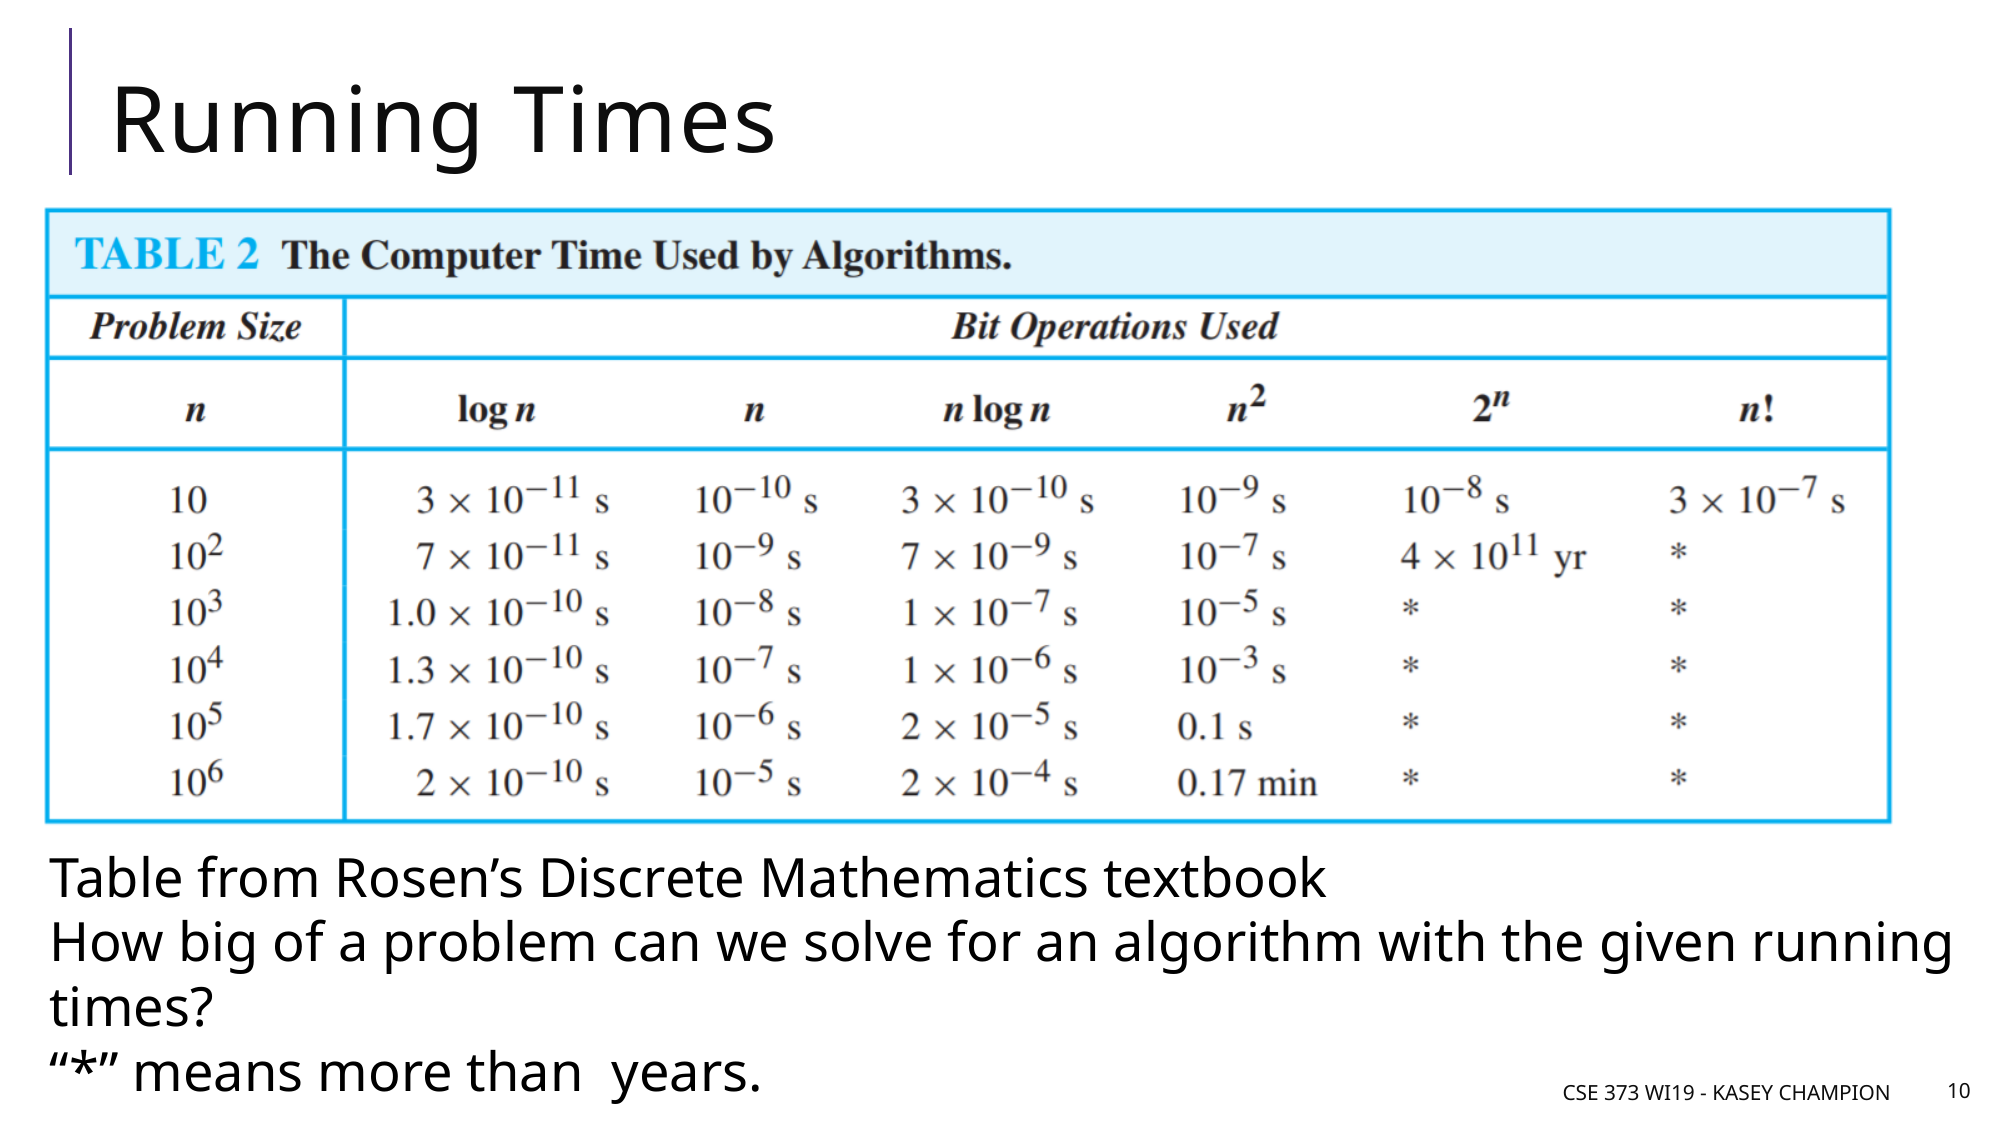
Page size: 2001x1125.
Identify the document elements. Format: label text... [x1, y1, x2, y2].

picture [11, 174, 1930, 849]
footer CSE 373 WI19 - Kasey Champion [937, 1069, 1906, 1115]
slide_number 10 [1916, 1069, 1986, 1115]
title Running Times [94, 43, 1930, 171]
